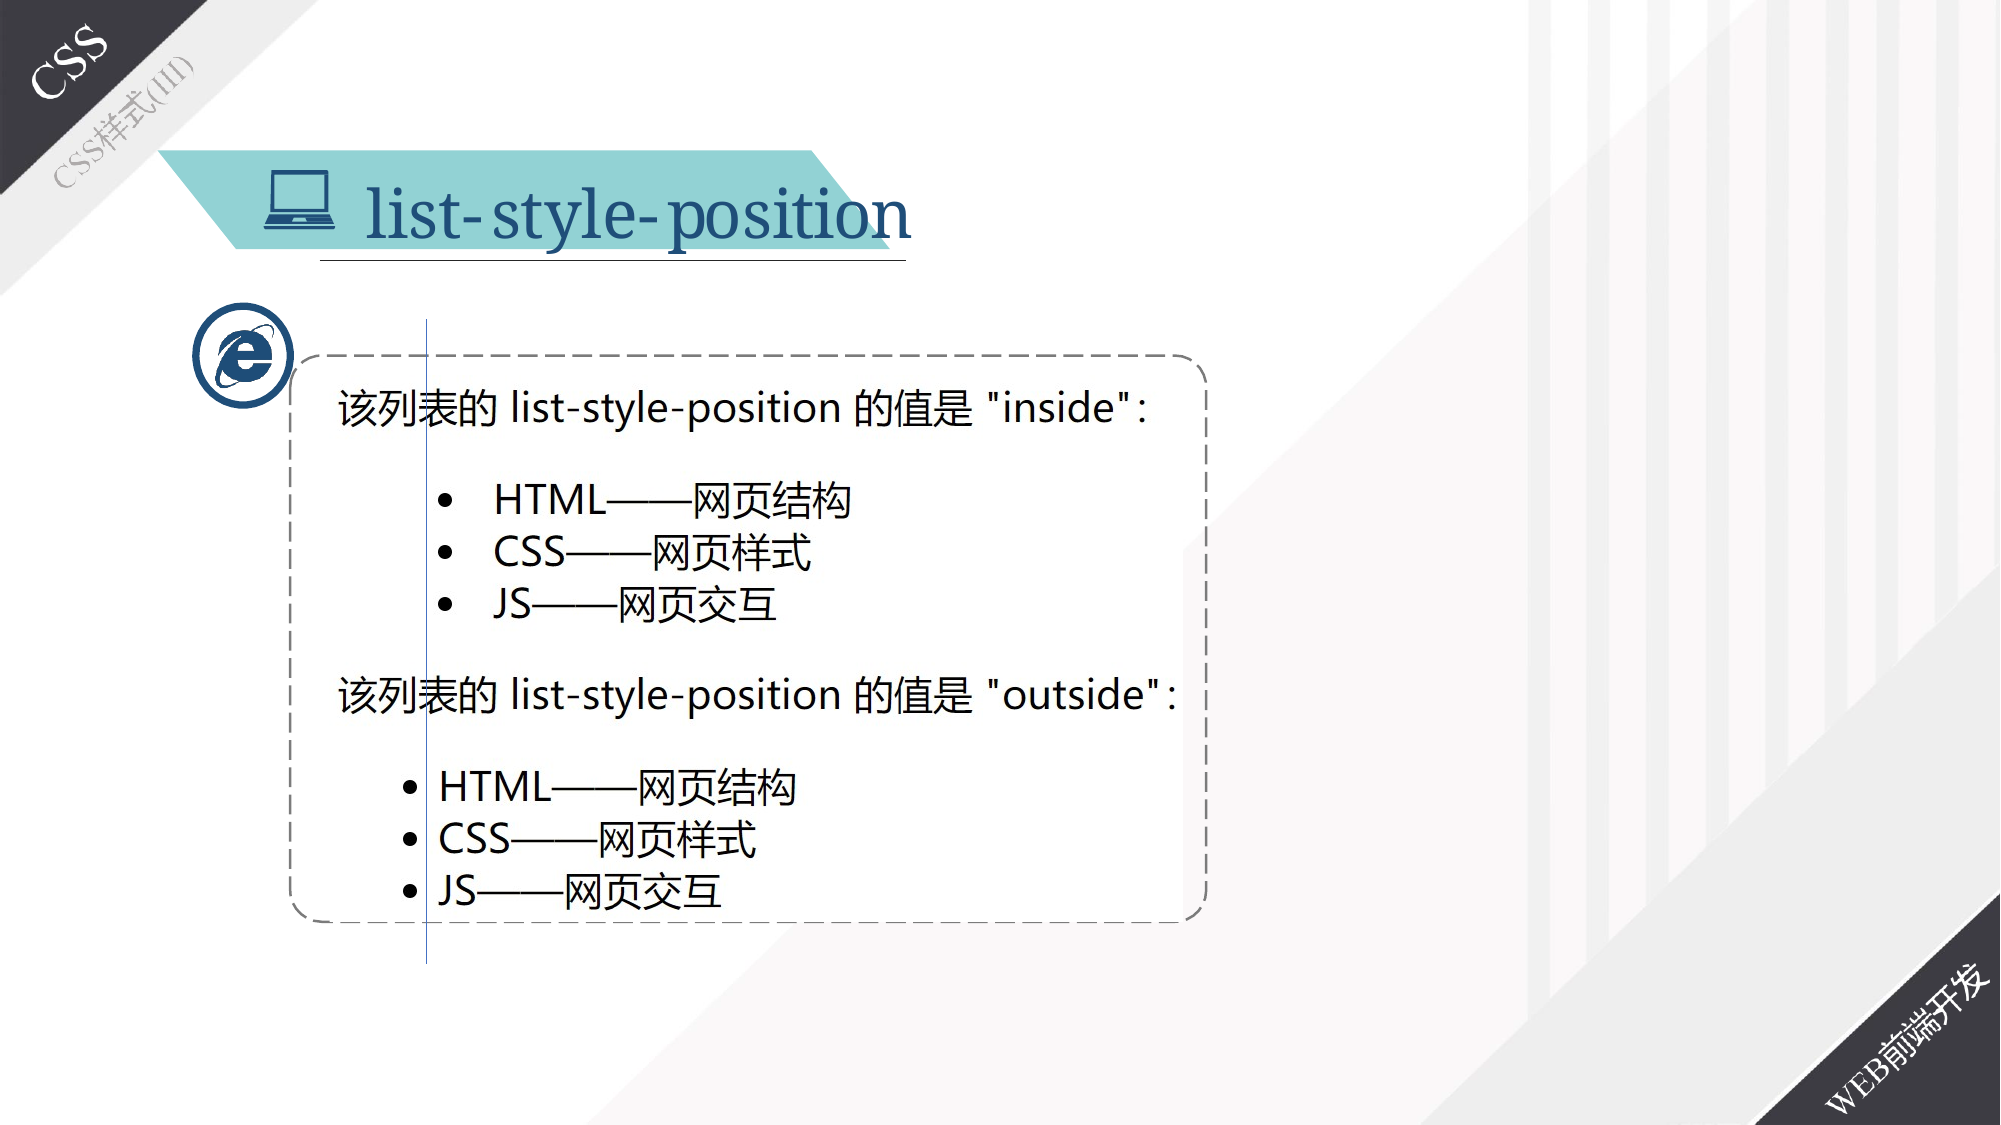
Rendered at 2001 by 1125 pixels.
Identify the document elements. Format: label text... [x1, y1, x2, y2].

text_box [329, 375, 426, 922]
text_box [263, 226, 336, 230]
text_box [270, 170, 329, 213]
text_box [211, 319, 285, 389]
text_box [427, 375, 1184, 922]
picture [0, 0, 2000, 1125]
title list-style-position [364, 172, 1636, 361]
text_box [195, 306, 278, 406]
text_box [290, 355, 426, 922]
text_box [264, 214, 334, 224]
text_box [427, 355, 1207, 921]
text_box [285, 333, 291, 379]
